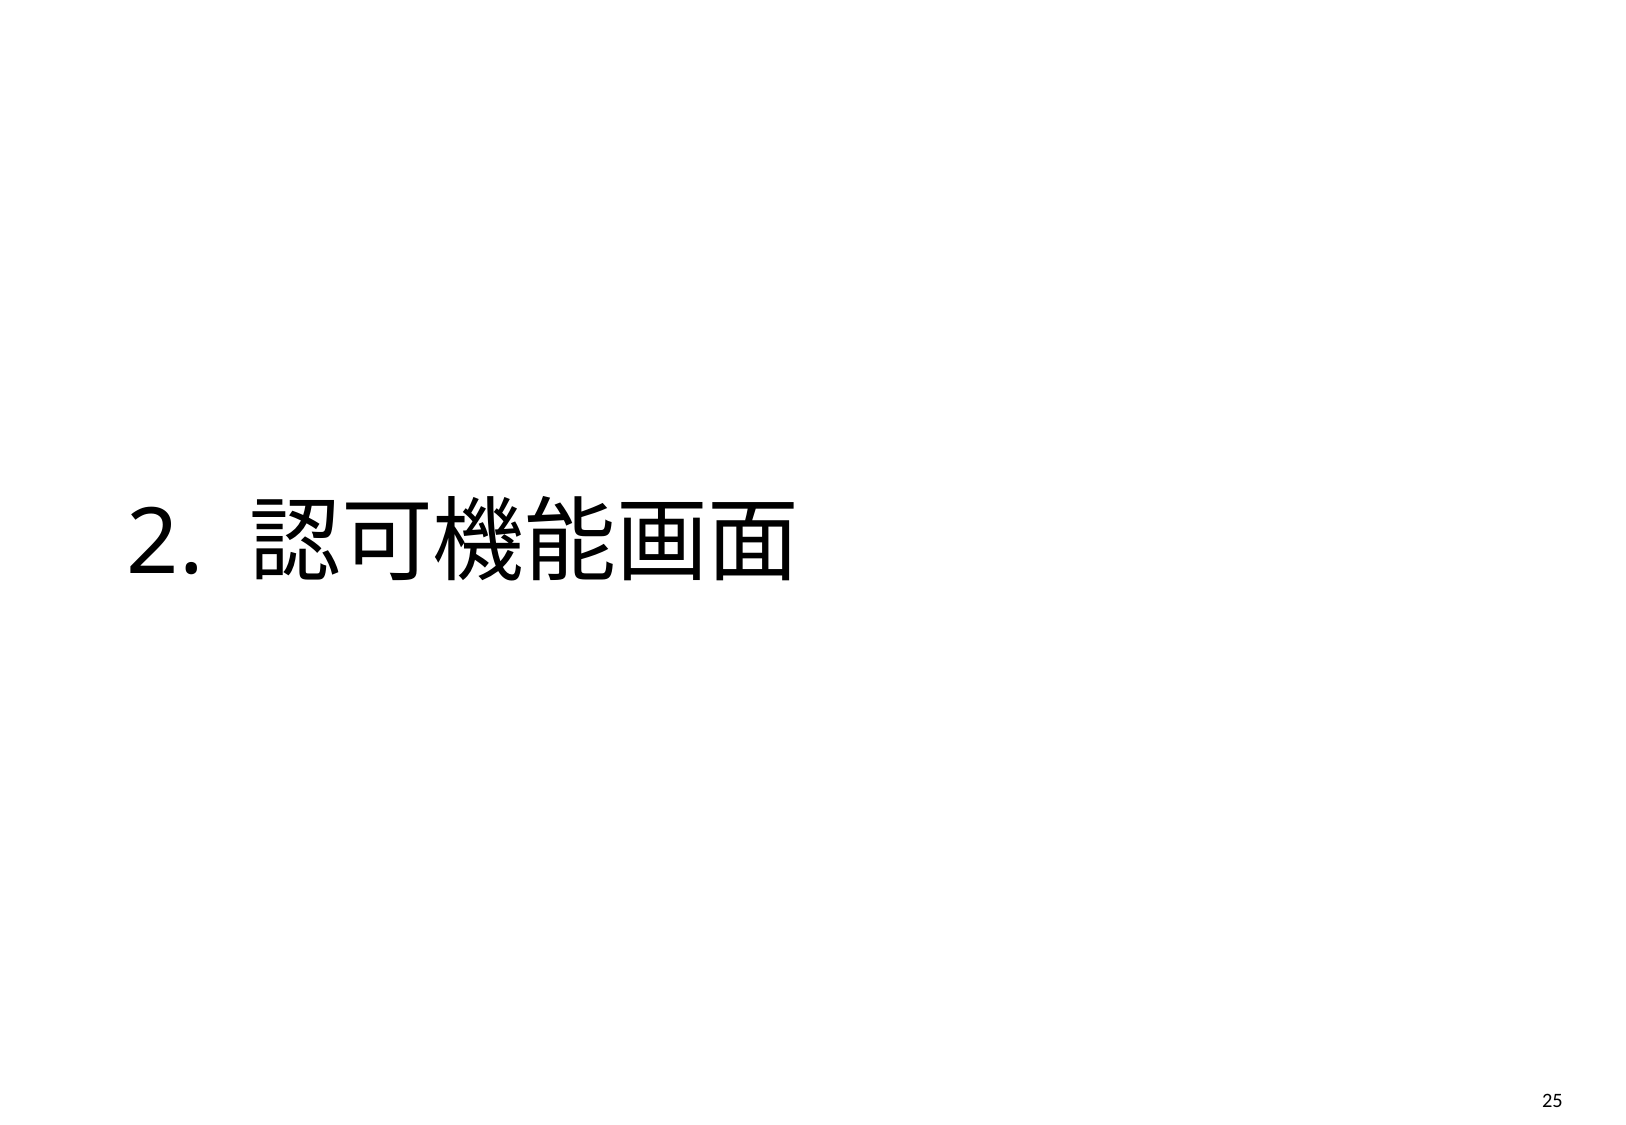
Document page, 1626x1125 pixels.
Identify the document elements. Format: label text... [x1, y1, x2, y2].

title 2. 認可機能画面 [111, 434, 1514, 653]
